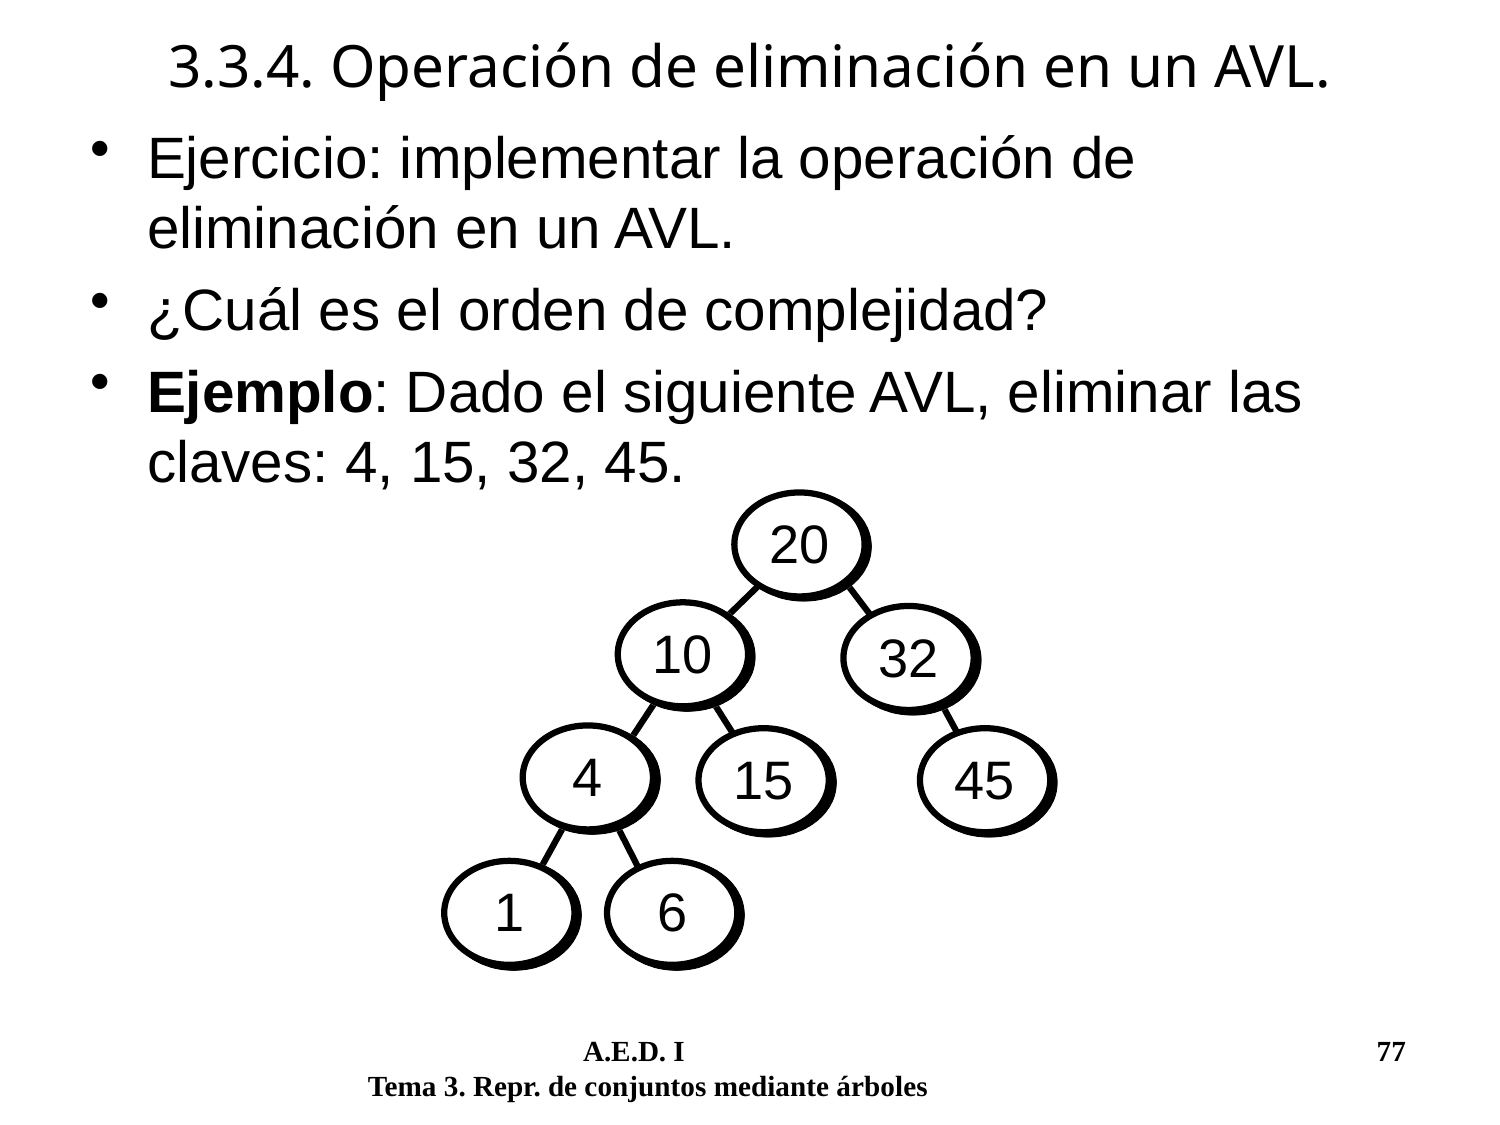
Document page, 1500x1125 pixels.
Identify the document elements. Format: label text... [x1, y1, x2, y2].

text_box Ejercicio: implementar la operación de eliminación en un AVL. ¿Cuál es el orden de complejidad? Ejemplo: Dado el siguiente AVL, eliminar las claves: 4, 15, 32, 45. [76, 113, 1360, 544]
title 3.3.4. Operación de eliminación en un AVL. [0, 0, 1500, 129]
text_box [444, 492, 1051, 966]
footer A.E.D. I 77 Tema 3. Repr. de conjuntos mediante árboles [352, 1025, 1463, 1100]
